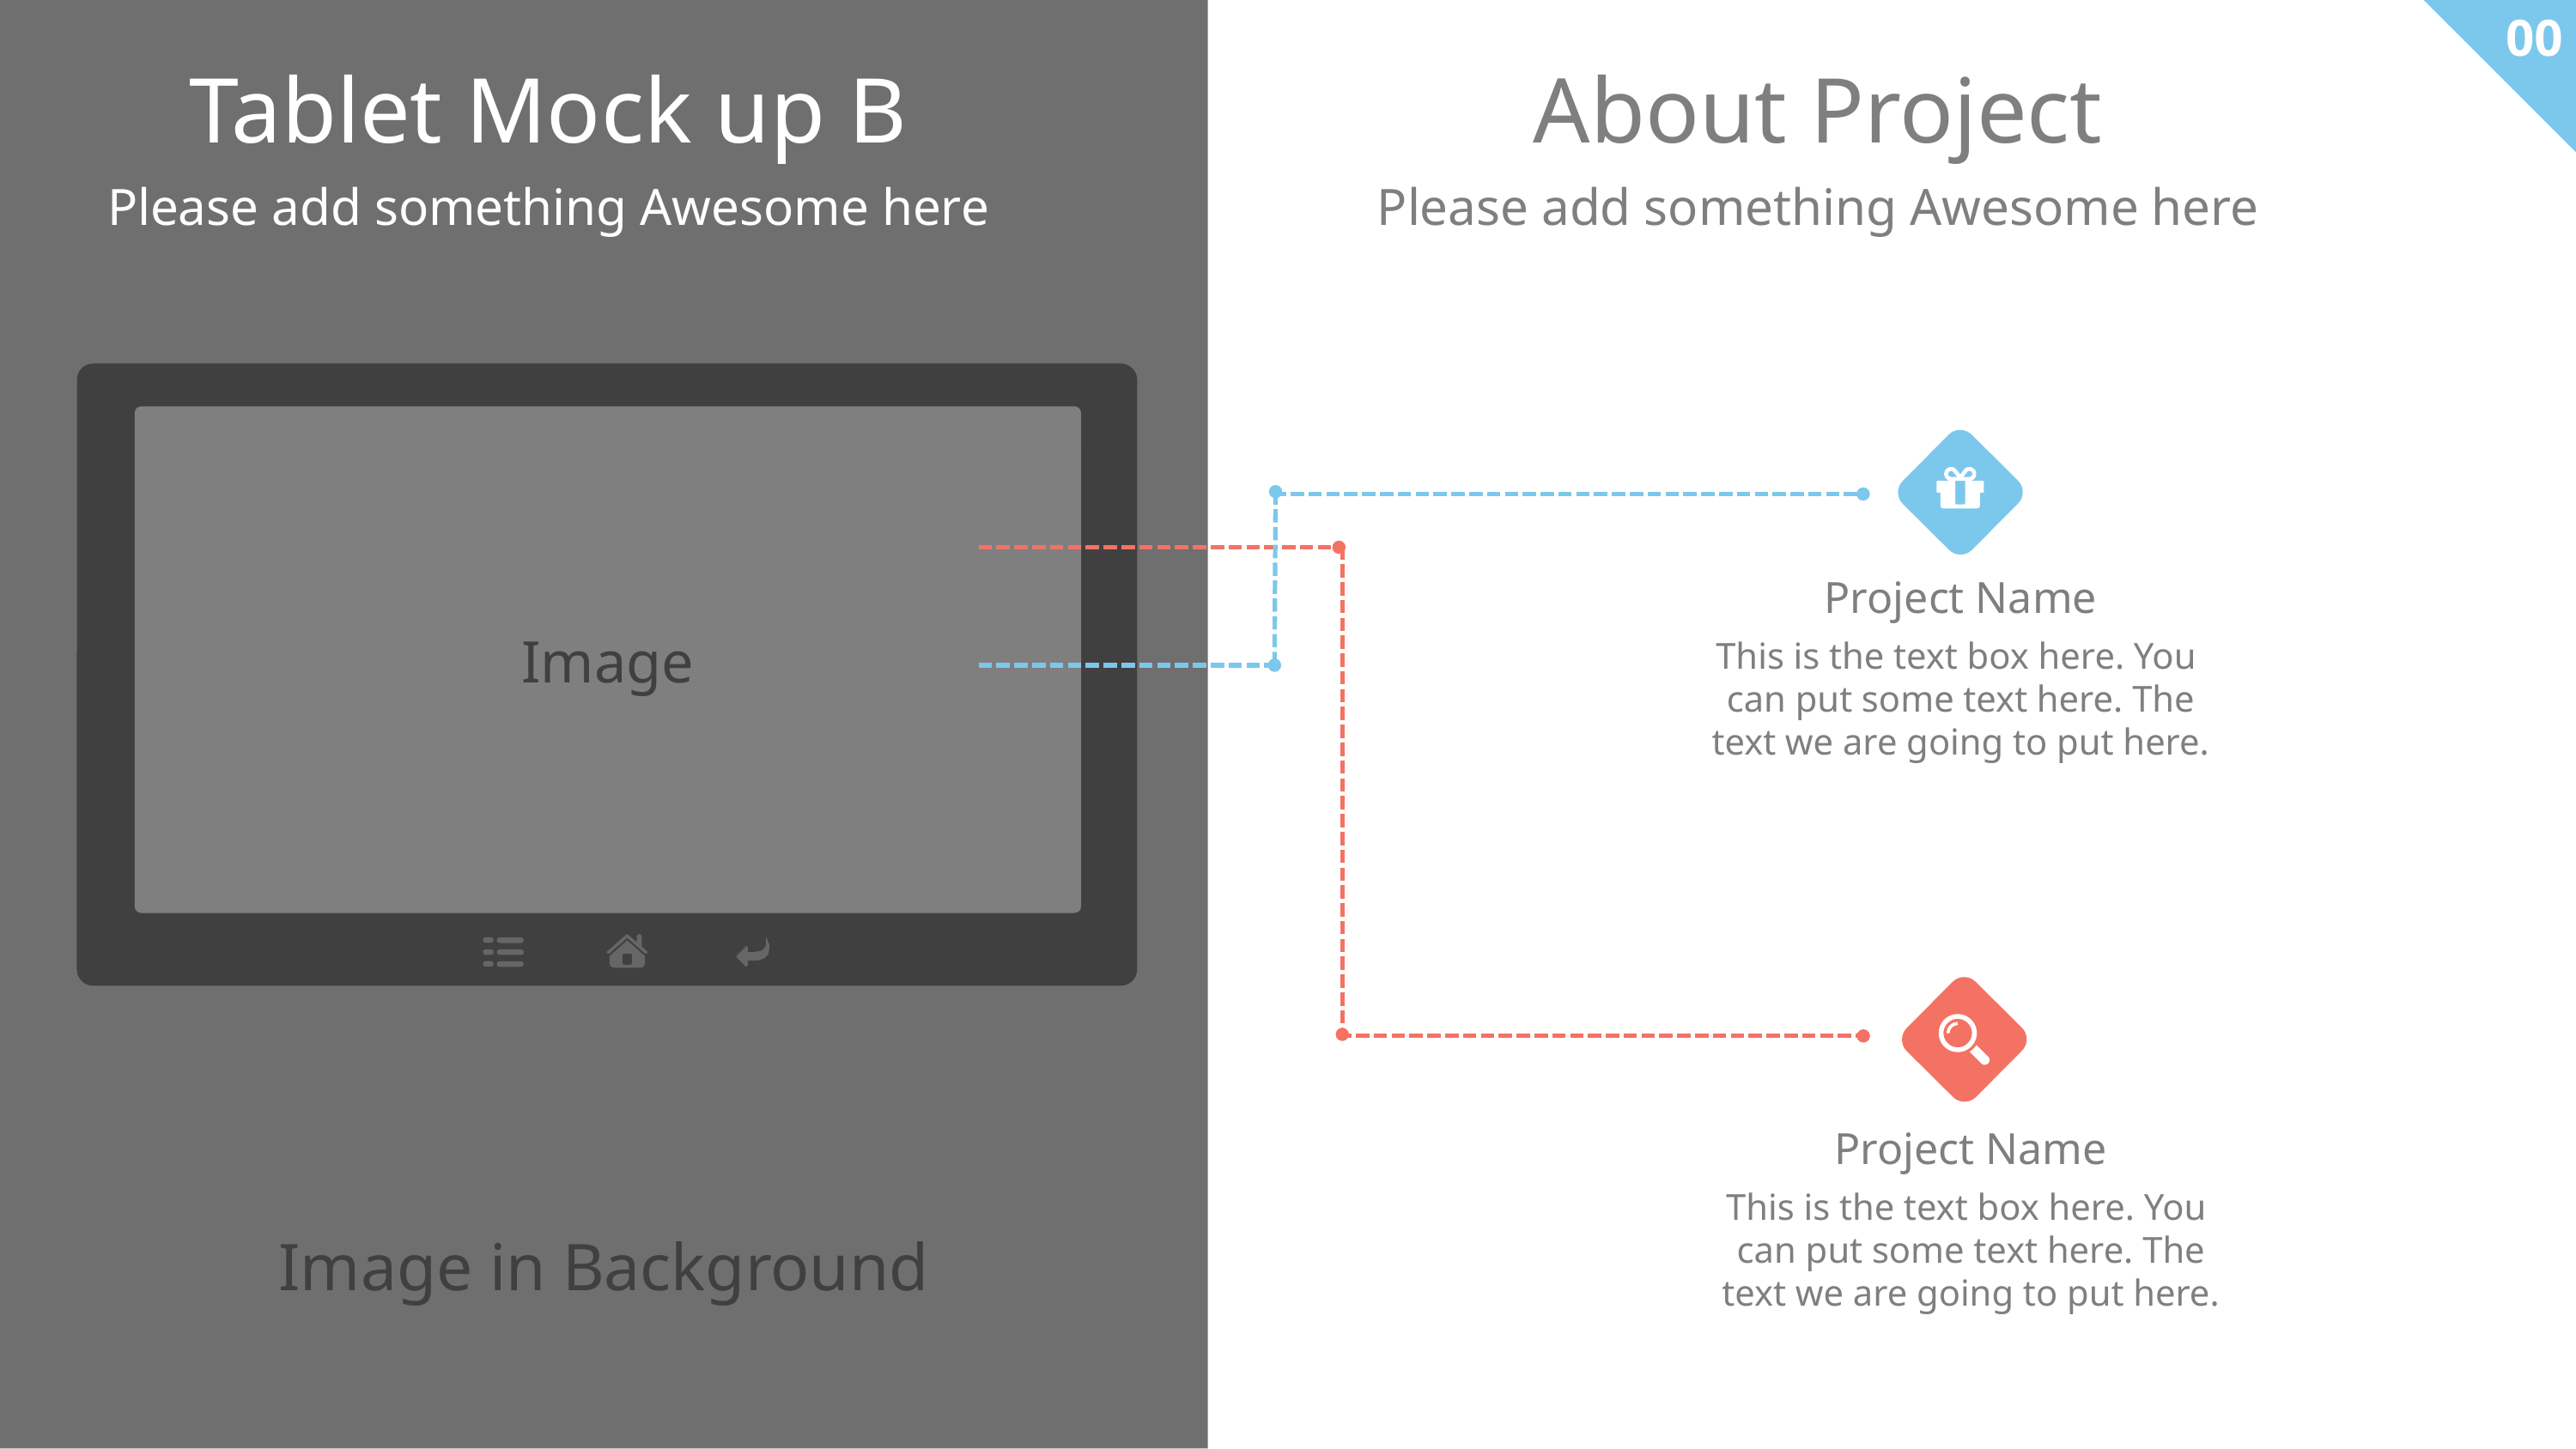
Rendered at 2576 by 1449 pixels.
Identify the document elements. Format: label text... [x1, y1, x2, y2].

text_box [1897, 428, 2024, 556]
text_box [1708, 1115, 2233, 1322]
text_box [2423, 0, 2576, 153]
text_box [1901, 976, 2028, 1103]
text_box Tablet Mock up B [176, 46, 920, 167]
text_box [1698, 564, 2223, 771]
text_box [76, 363, 1138, 986]
text_box [1936, 467, 1984, 509]
text_box Please add something Awesome here [1364, 168, 2272, 241]
text_box About Project [1520, 46, 2116, 167]
text_box Please add something Awesome here [94, 168, 1002, 241]
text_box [1938, 1014, 1990, 1065]
text_box Image in Background [0, 0, 1209, 1449]
